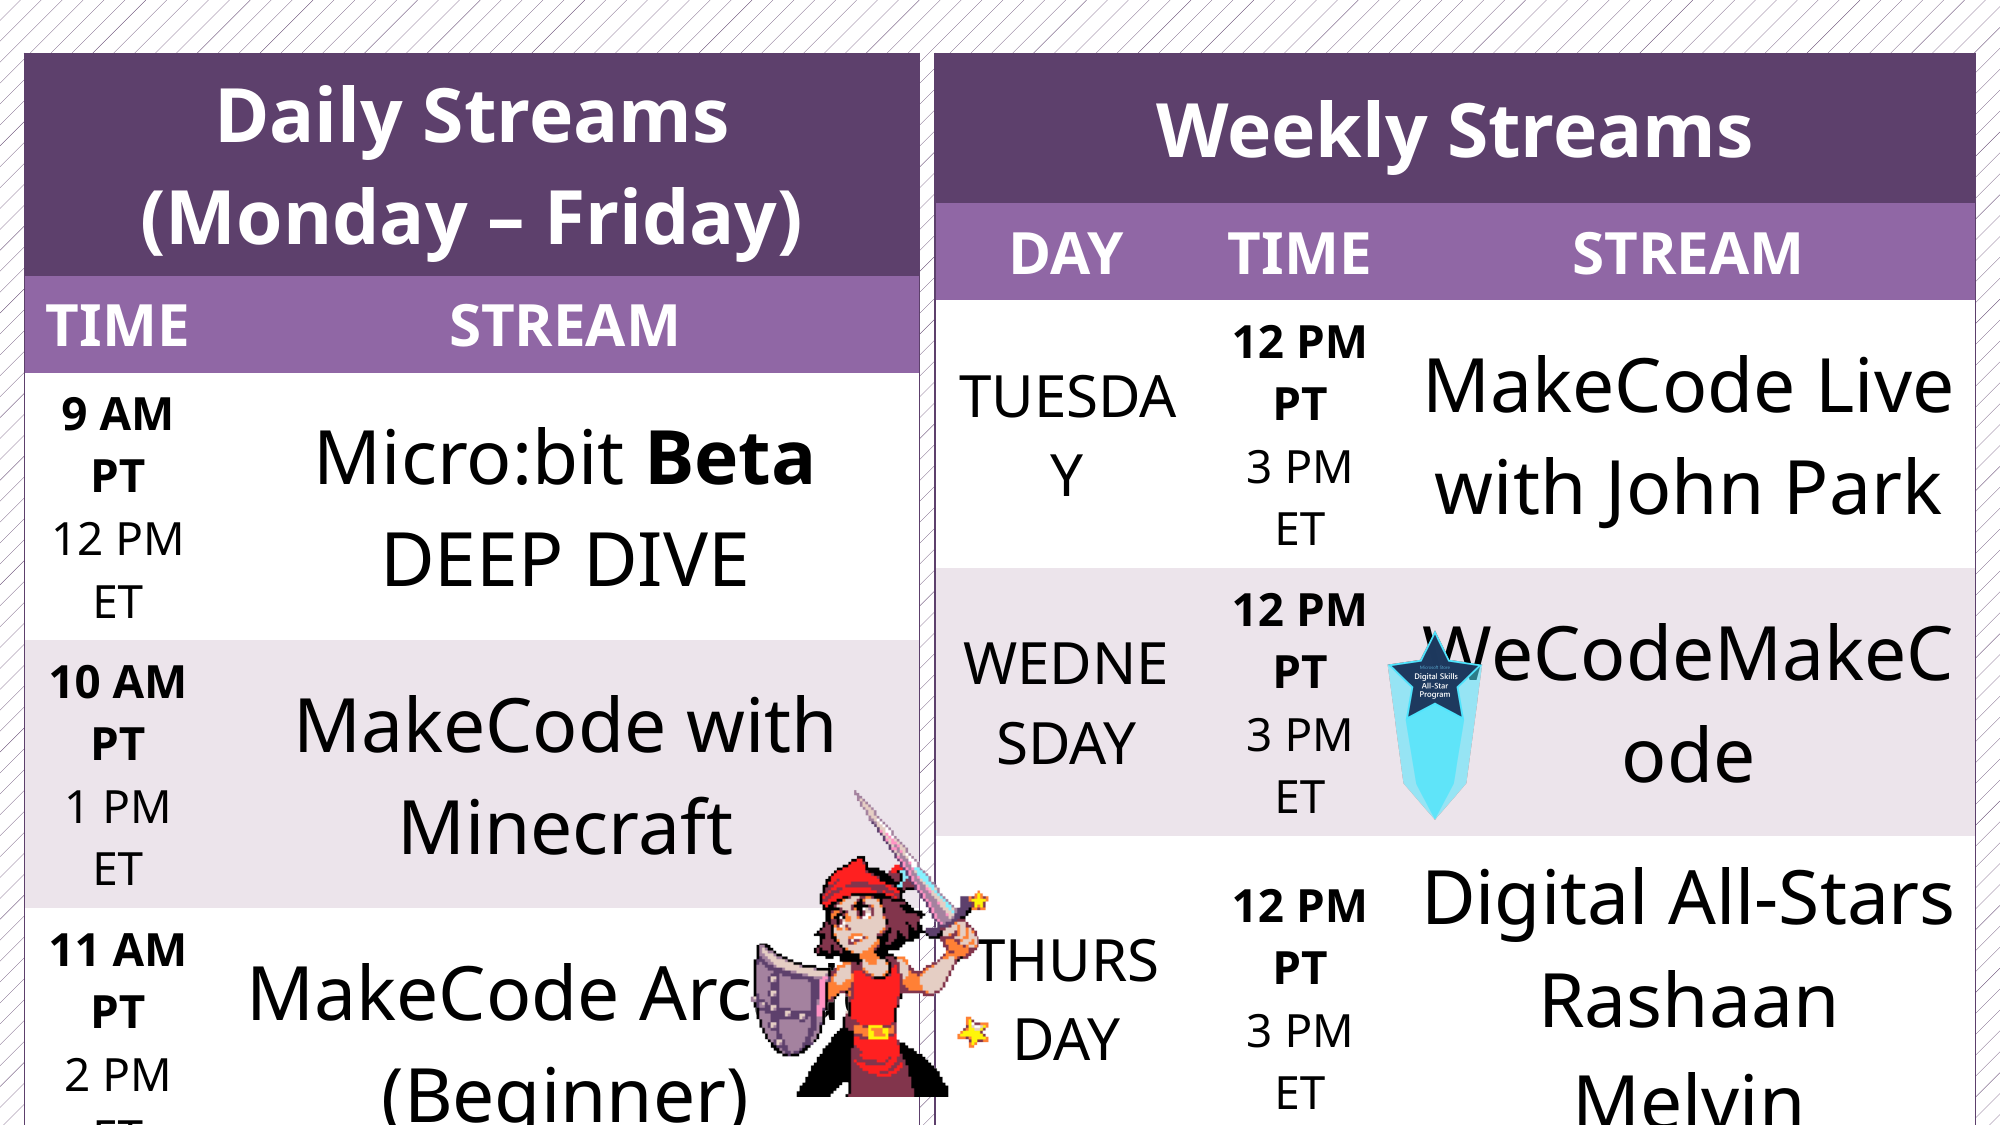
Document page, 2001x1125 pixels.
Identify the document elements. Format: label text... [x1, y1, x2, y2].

table_cell STREAM [1402, 203, 1975, 300]
table_cell 9 AM PT 12 PM ET [25, 373, 211, 640]
table_cell 10 AM PT 1 PM ET [25, 640, 211, 908]
table_cell TIME [1198, 203, 1402, 300]
picture [1383, 628, 1486, 822]
table_cell 12 PM PT 3 PM ET [1198, 836, 1402, 1125]
table_header Weekly Streams [936, 54, 1975, 203]
table_cell MakeCode with Minecraft [211, 640, 919, 908]
table_cell WEDNESDAY [936, 568, 1198, 836]
table_cell WeCodeMakeCode [1402, 568, 1975, 836]
table_cell MakeCode Live with John Park [1402, 300, 1975, 568]
picture [702, 770, 1032, 1097]
table_cell 11 AM PT 2 PM ET [25, 908, 211, 1125]
table_header Daily Streams (Monday – Friday) [25, 54, 919, 276]
table_cell THURSDAY [936, 836, 1198, 1125]
table_cell TUESDAY [936, 300, 1198, 568]
table_cell 12 PM PT 3 PM ET [1198, 568, 1402, 836]
table_cell Digital All-Stars Rashaan Melvin [1402, 836, 1975, 1125]
table_cell Micro:bit Beta DEEP DIVE [211, 373, 919, 640]
table_cell STREAM [211, 276, 919, 373]
table_cell MakeCode Arcade (Beginner) [211, 908, 919, 1125]
table_cell DAY [936, 203, 1198, 300]
table_cell 12 PM PT 3 PM ET [1198, 300, 1402, 568]
table_cell TIME [25, 276, 211, 373]
